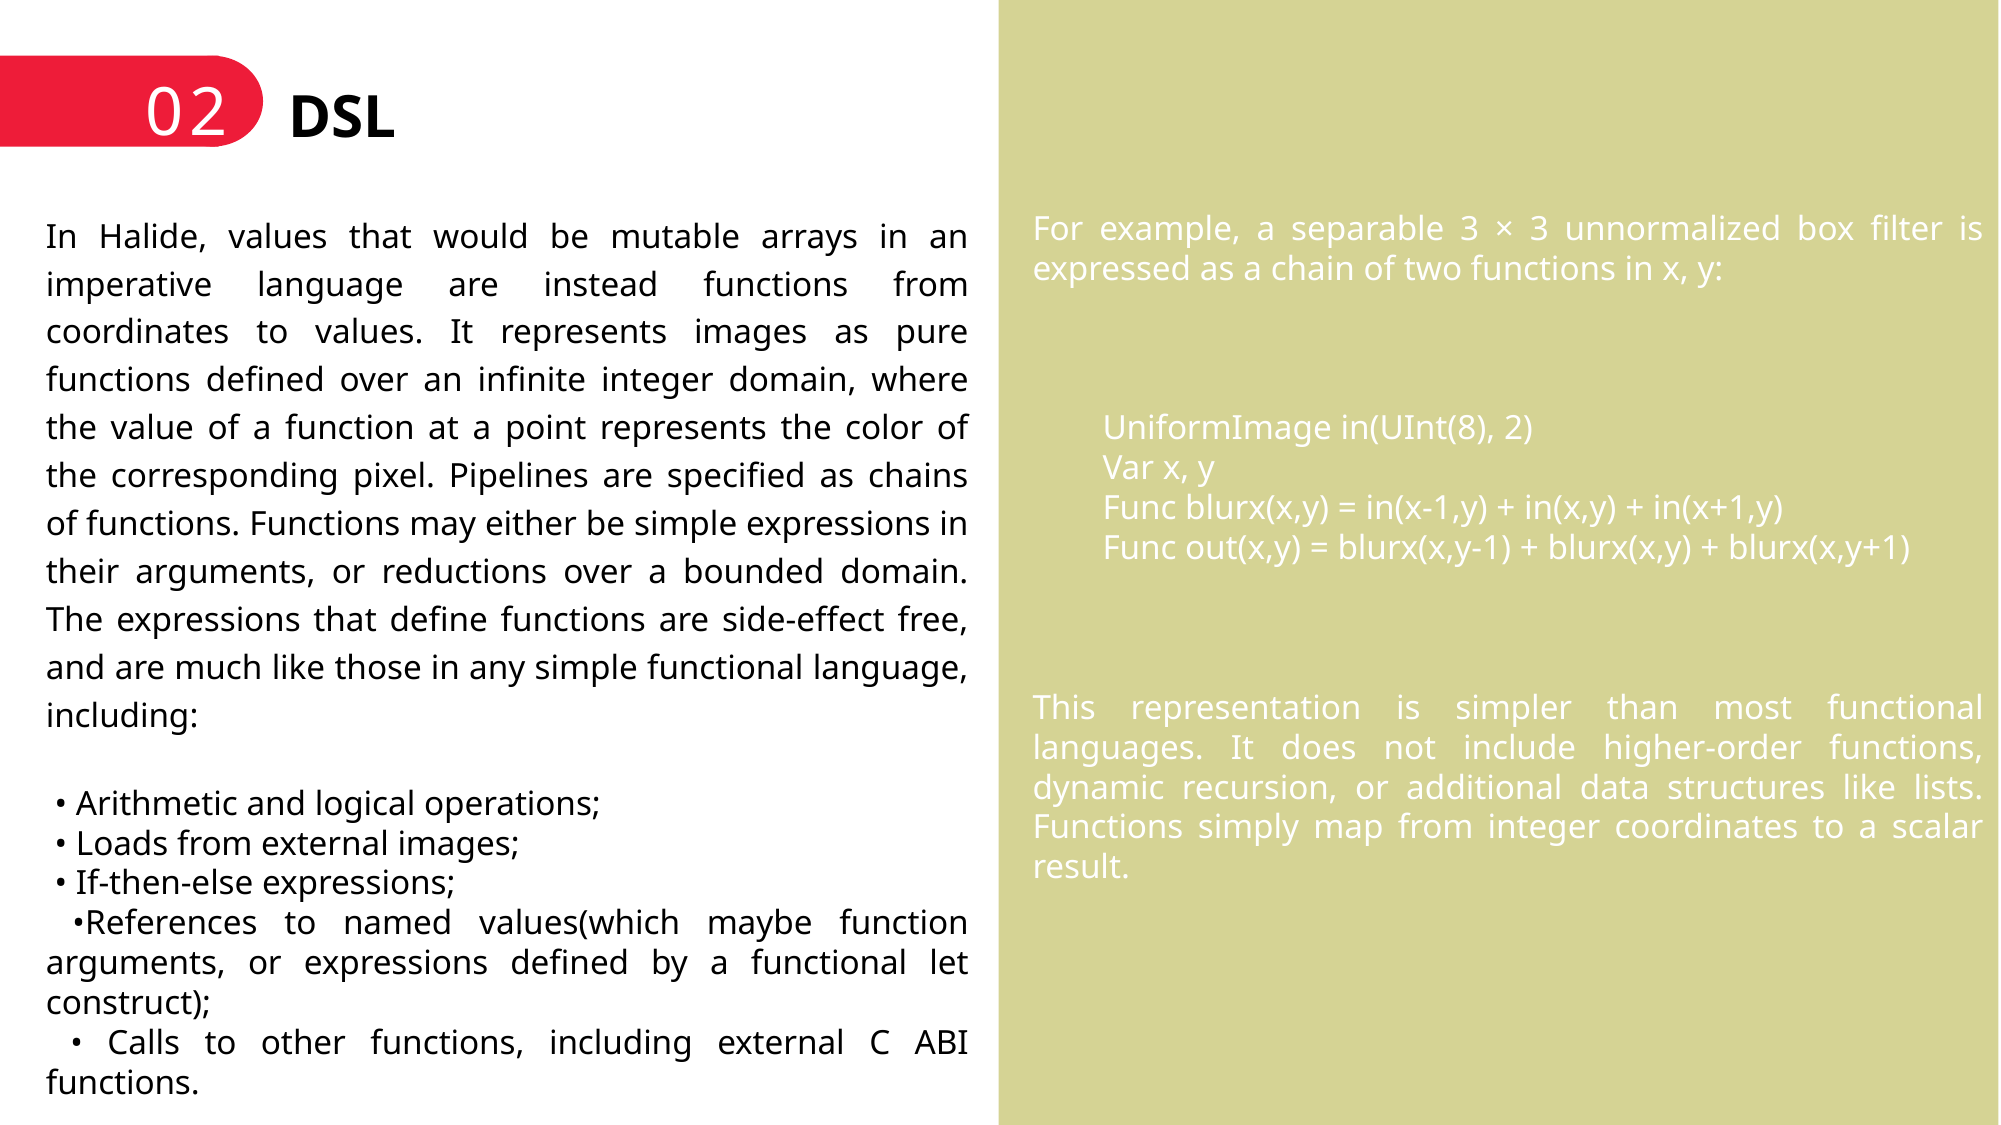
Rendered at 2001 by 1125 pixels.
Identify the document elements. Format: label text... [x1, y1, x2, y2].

text_box For example, a separable 3 × 3 unnormalized box filter is expressed as a chain of two functions in x, y: ​ UniformImage in(UInt(8), 2) Var x, y Func blurx(x,y) = in(x-1,y) + in(x,y) + in(x+1,y) Func out(x,y) = blurx(x,y-1) + blurx(x,y) + blurx(x,y+1) ​This representation is simpler than most functional languages. It does not include higher-order functions, dynamic recursion, or additional data structures like lists. Functions simply map from integer coordinates to a scalar result. [1017, 199, 2000, 893]
text_box In Halide, values that would be mutable arrays in an imperative language are instead functions from coordinates to values. It represents images as pure functions defined over an infinite integer domain, where the value of a function at a point represents the color of the corresponding pixel. Pipelines are specified as chains of functions. Functions may either be simple expressions in their arguments, or reductions over a bounded domain. The expressions that define functions are side-effect free, and are much like those in any simple functional language, including: ​ • Arithmetic and logical operations; ​ • Loads from external images; ​ • If-then-else expressions; •References to named values(which maybe function arguments, or expressions defined by a functional let construct); ​ • Calls to other functions, including external C ABI functions. ​ ​ [31, 199, 985, 1125]
text_box [997, 0, 1999, 1125]
text_box DSL [318, 72, 997, 157]
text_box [0, 55, 318, 158]
